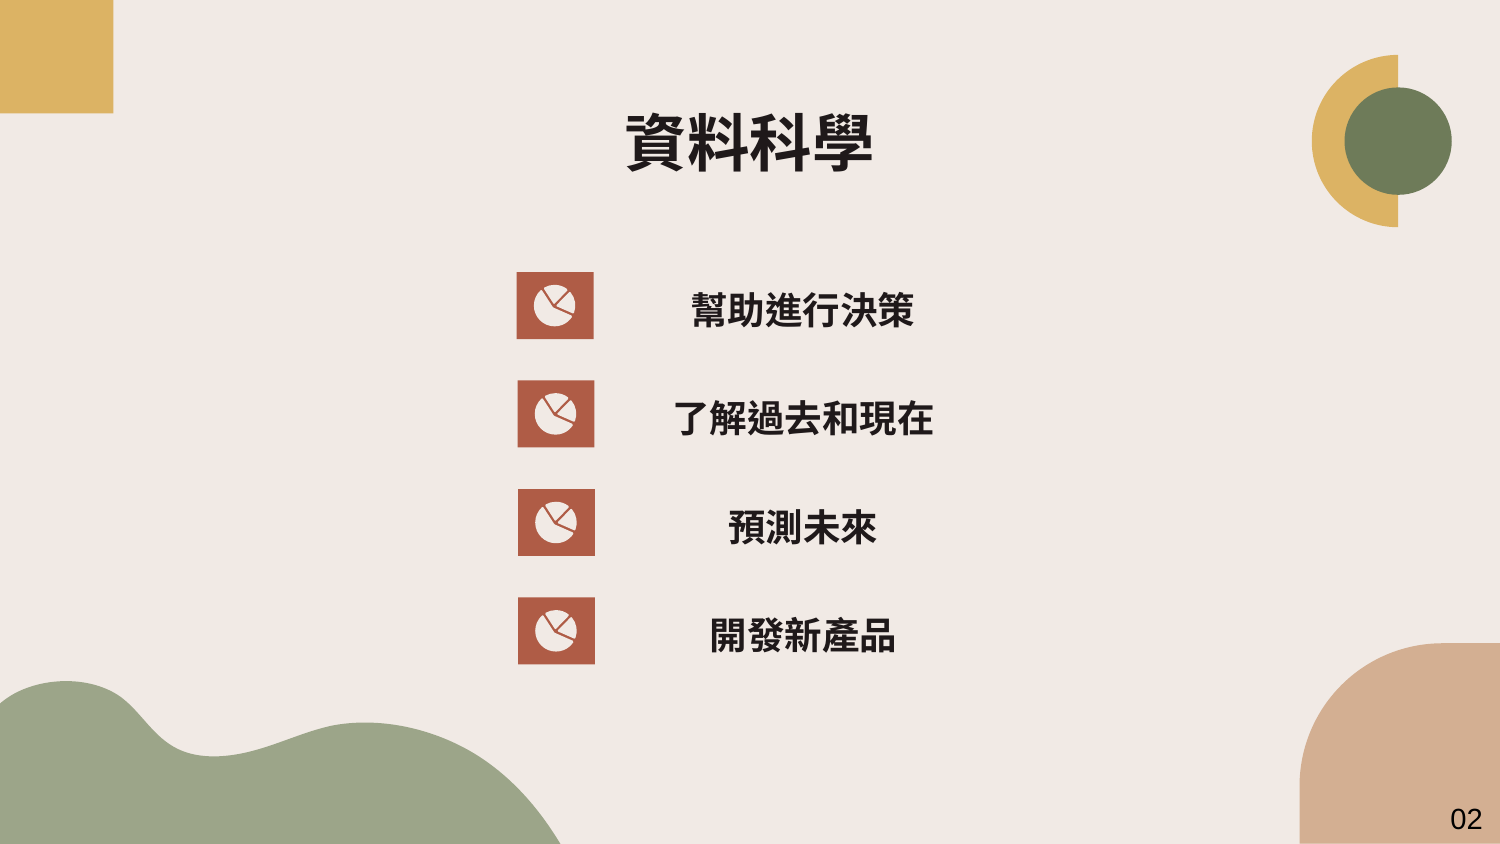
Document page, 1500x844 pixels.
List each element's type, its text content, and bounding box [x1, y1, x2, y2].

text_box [517, 380, 595, 448]
text_box 了解過去和現在 [621, 388, 985, 456]
subtitle 幫助進行決策 [620, 280, 985, 347]
text_box 預測未來 [621, 496, 985, 564]
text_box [517, 488, 596, 557]
text_box 開發新產品 [621, 605, 985, 673]
title 資料科學 [118, 88, 1306, 196]
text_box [516, 271, 594, 340]
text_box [1311, 54, 1453, 228]
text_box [517, 597, 596, 665]
text_box 02 [1435, 793, 1500, 843]
